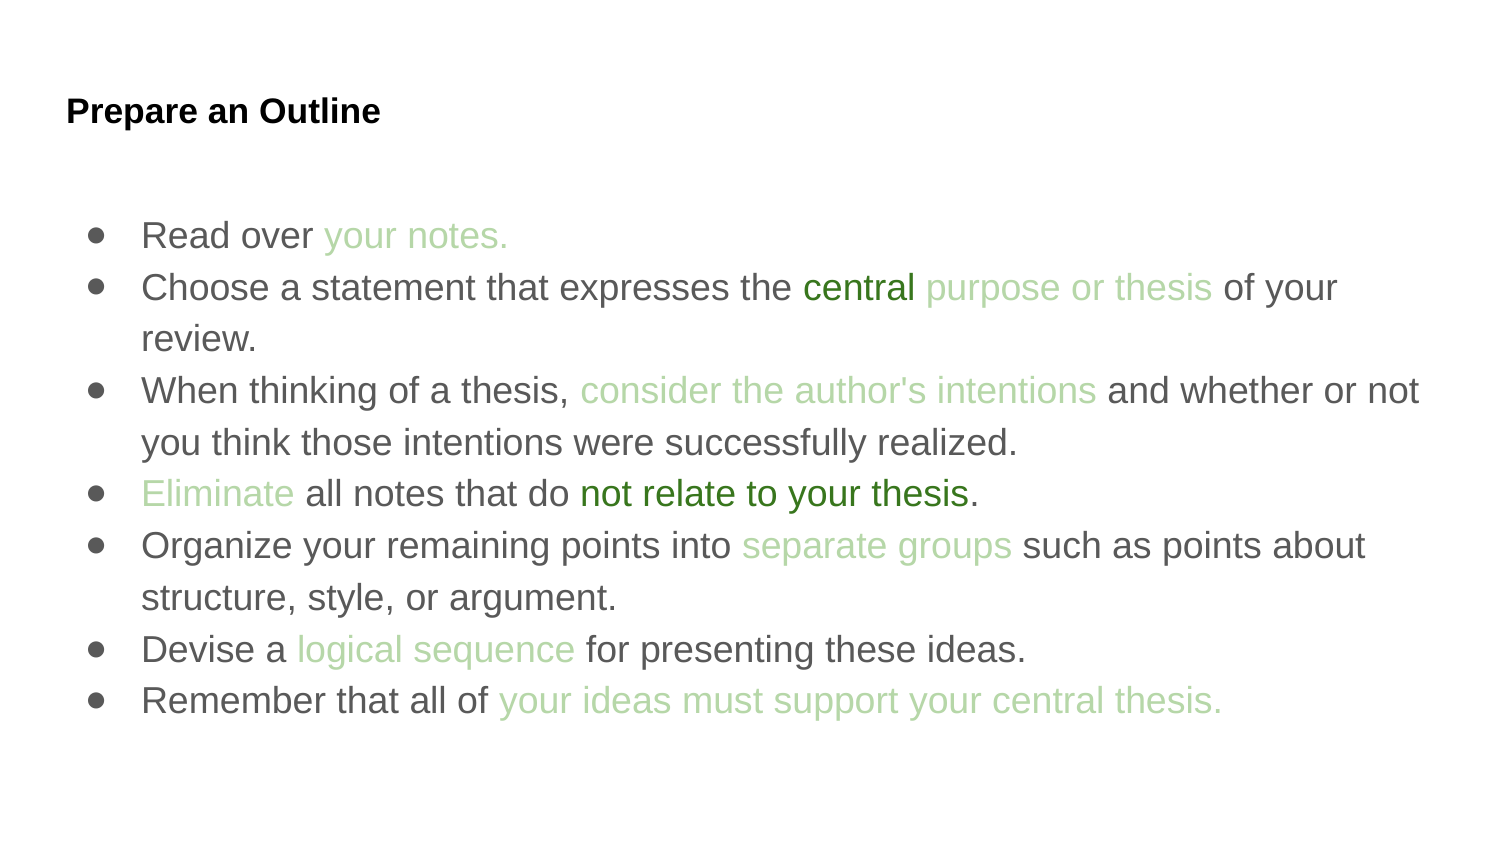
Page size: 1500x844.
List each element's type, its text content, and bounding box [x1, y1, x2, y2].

list Read over your notes. Choose a statement that expresses the central purpose or thesis of your review. When thinking of a thesis, consider the author's intentions and whether or not you think those intentions were successfully realized. Eliminate all notes that do not relate to your thesis. Organize your remaining points into separate groups such as points about structure, style, or argument. Devise a logical sequence for presenting these ideas. Remember that all of your ideas must support your central thesis. [51, 189, 1449, 750]
title Prepare an Outline [51, 72, 1449, 167]
